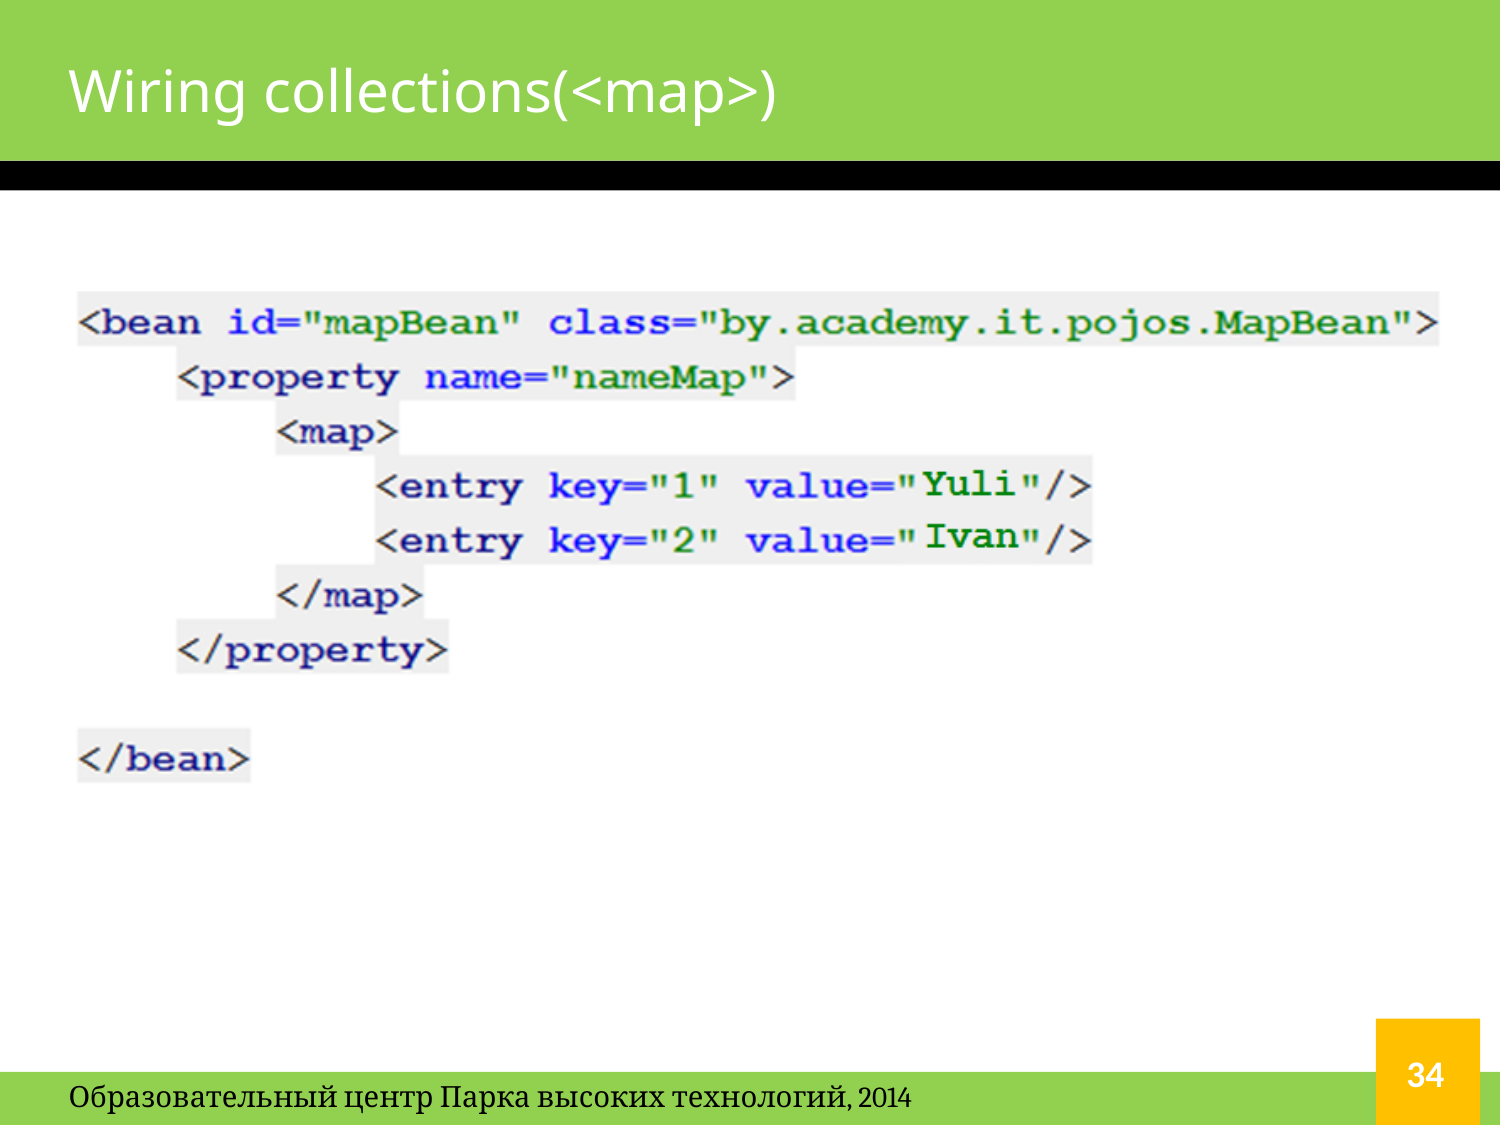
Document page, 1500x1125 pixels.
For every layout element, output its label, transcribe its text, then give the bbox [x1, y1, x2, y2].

slide_number 34 [1376, 1042, 1475, 1103]
picture [64, 290, 1450, 799]
title Wiring collections(<map>) [53, 42, 1404, 135]
